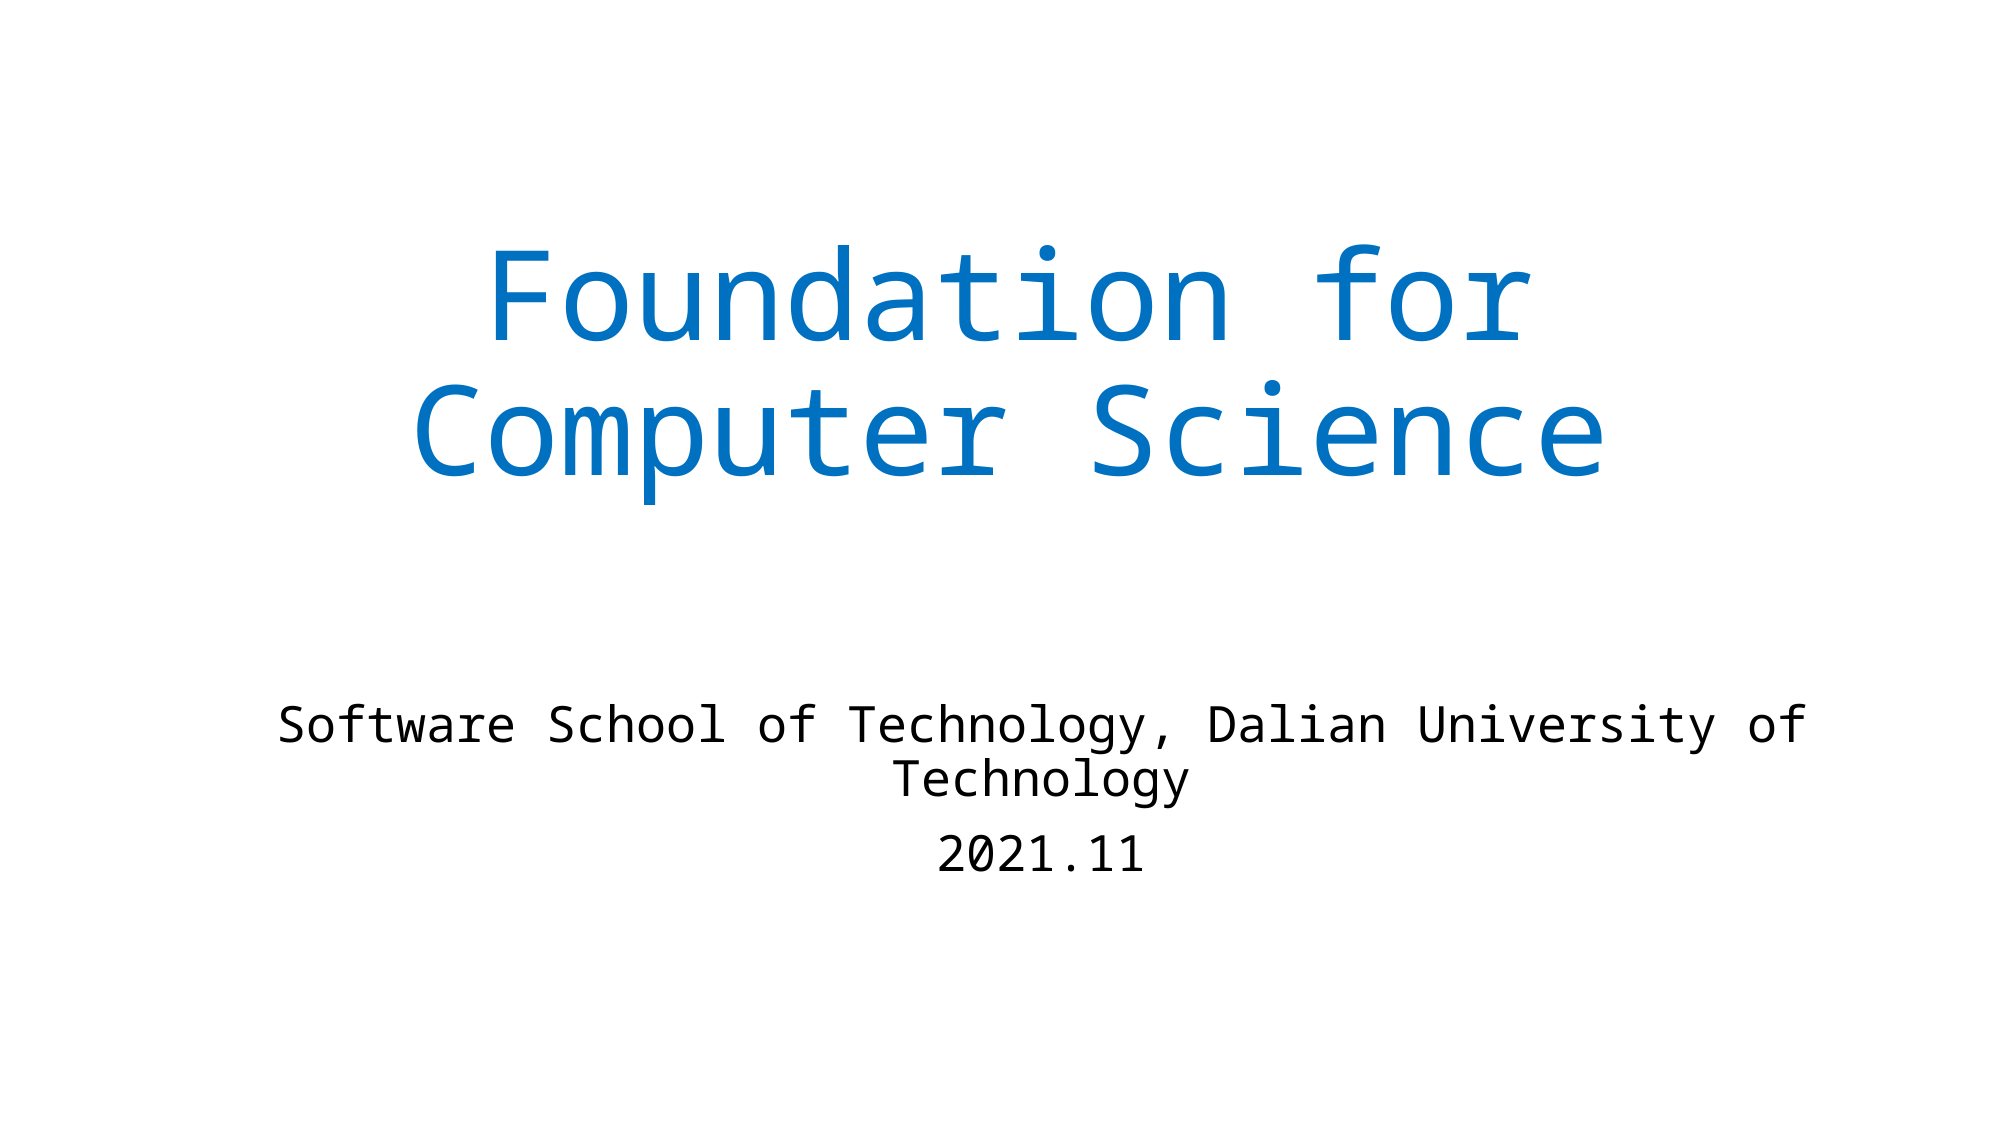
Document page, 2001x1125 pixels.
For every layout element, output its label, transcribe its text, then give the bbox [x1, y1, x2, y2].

title Foundation for Computer Science [249, 118, 1769, 511]
subtitle Software School of Technology, Dalian University of Technology 2021.11 [227, 691, 1857, 933]
